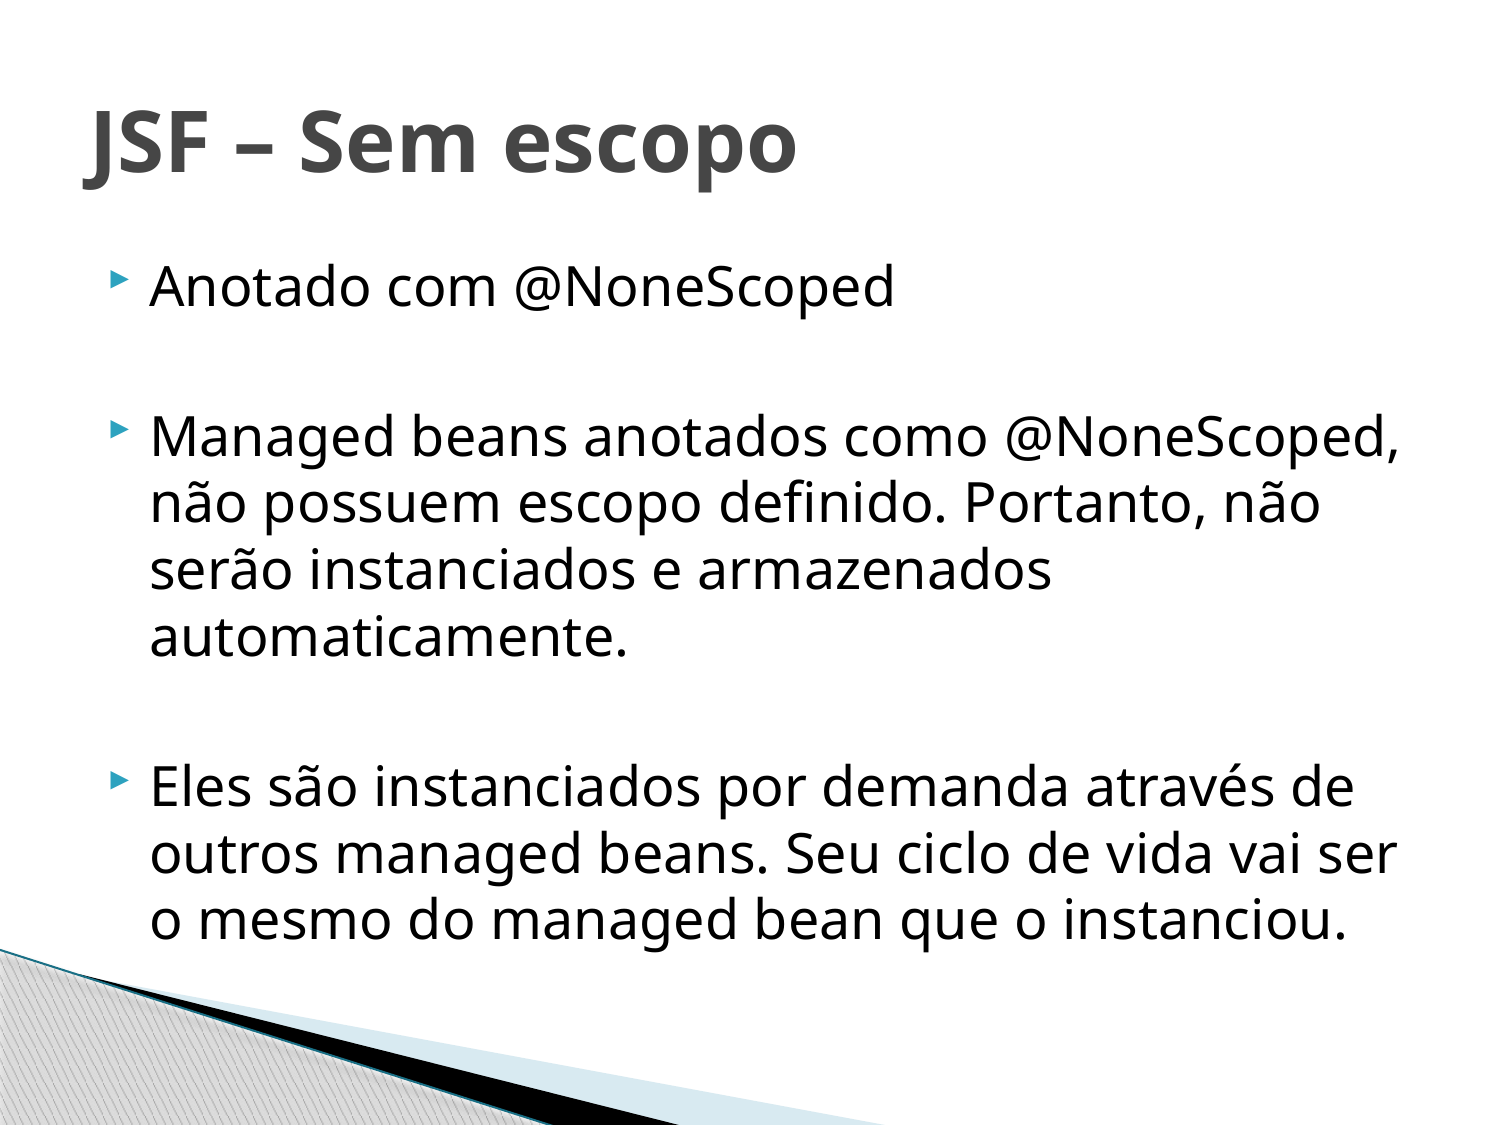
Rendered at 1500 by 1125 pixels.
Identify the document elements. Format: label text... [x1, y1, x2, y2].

list Anotado com @NoneScoped Managed beans anotados como @NoneScoped, não possuem escopo definido. Portanto, não serão instanciados e armazenados automaticamente. Eles são instanciados por demanda através de outros managed beans. Seu ciclo de vida vai ser o mesmo do managed bean que o instanciou. [75, 243, 1425, 986]
title JSF – Sem escopo [75, 45, 1425, 233]
